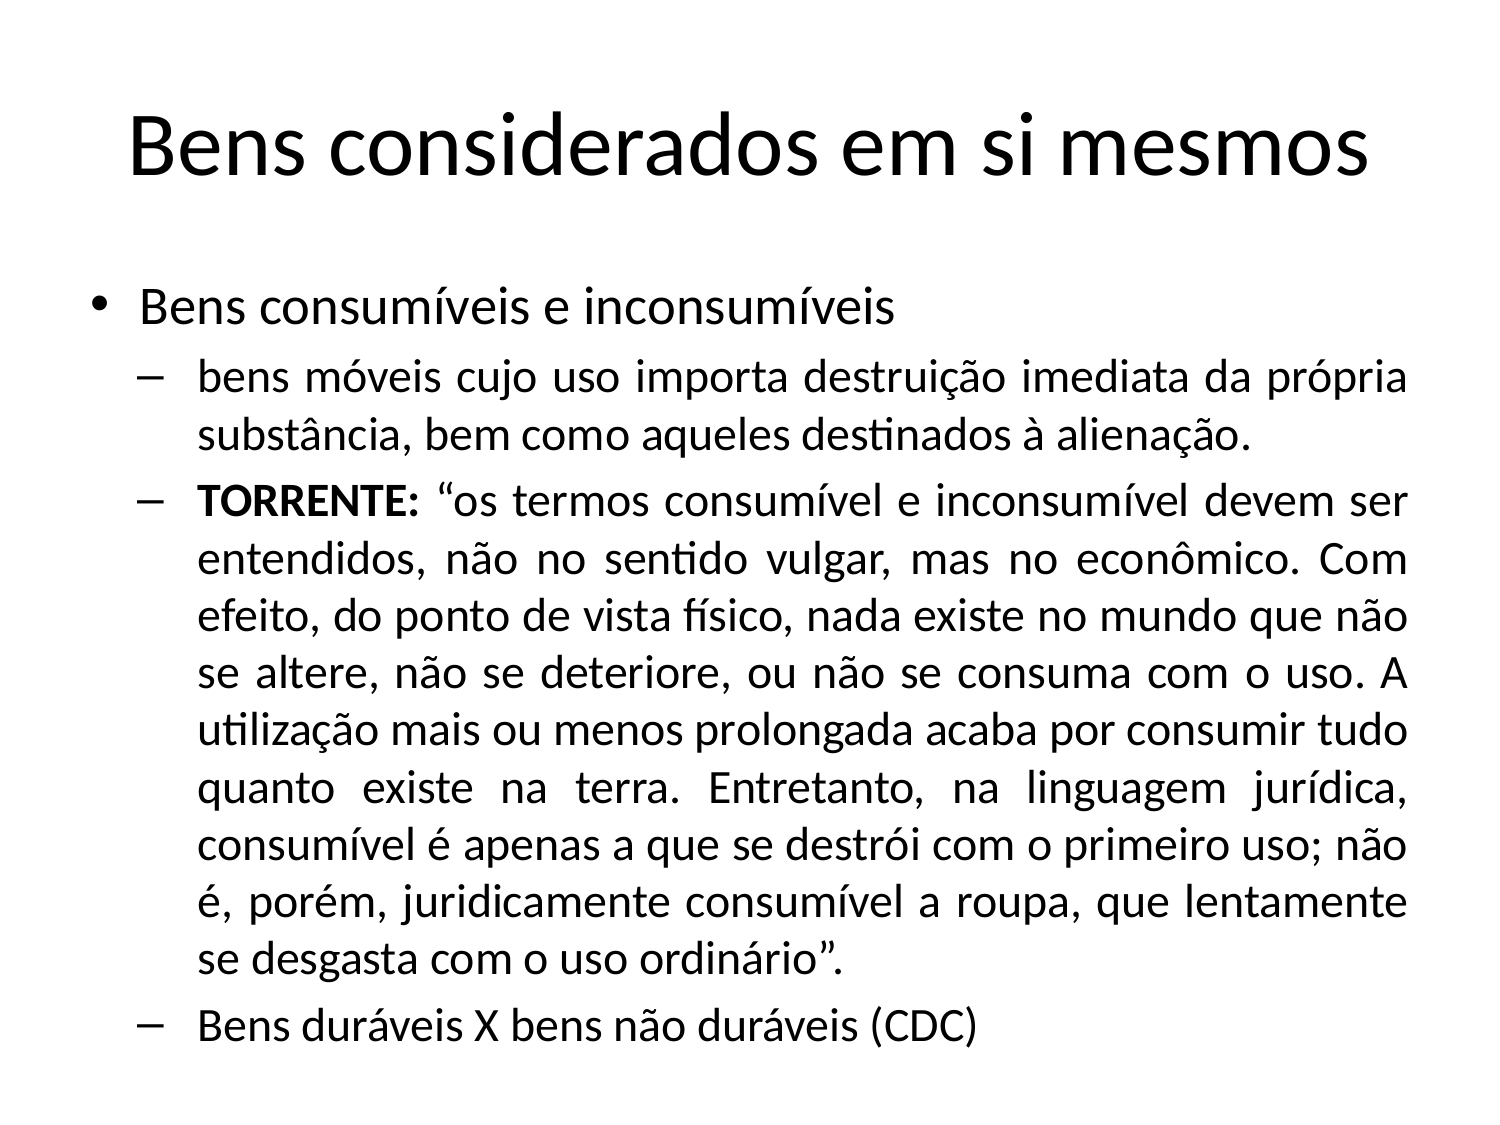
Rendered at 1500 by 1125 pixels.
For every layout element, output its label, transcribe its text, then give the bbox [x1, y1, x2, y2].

list Bens consumíveis e inconsumíveis bens móveis cujo uso importa destruição imediata da própria substância, bem como aqueles destinados à alienação. TORRENTE: “os termos consumível e inconsumível devem ser entendidos, não no sentido vulgar, mas no econômico. Com efeito, do ponto de vista físico, nada existe no mundo que não se altere, não se deteriore, ou não se consuma com o uso. A utilização mais ou menos prolongada acaba por consumir tudo quanto existe na terra. Entretanto, na linguagem jurídica, consumível é apenas a que se destrói com o primeiro uso; não é, porém, juridicamente consumível a roupa, que lentamente se desgasta com o uso ordinário”. Bens duráveis X bens não duráveis (CDC) [75, 262, 1425, 1125]
title Bens considerados em si mesmos [75, 45, 1425, 233]
